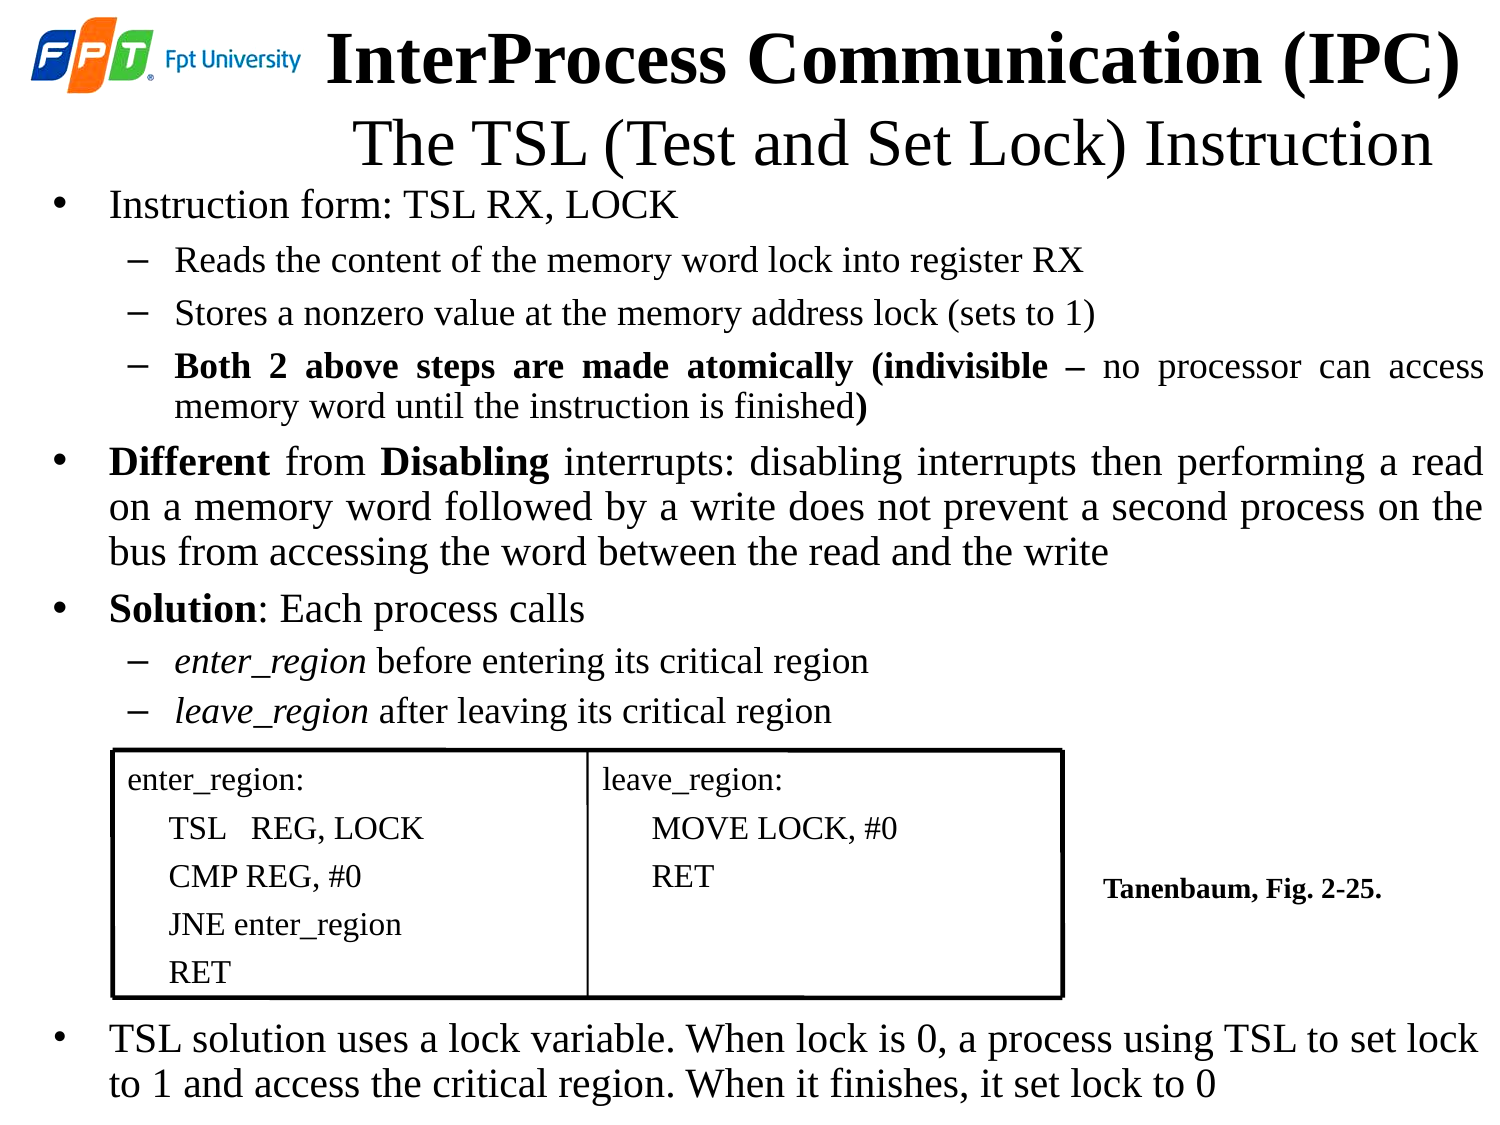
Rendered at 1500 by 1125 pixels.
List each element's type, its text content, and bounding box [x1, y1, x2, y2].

picture [0, 0, 287, 122]
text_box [112, 749, 1063, 998]
list Instruction form: TSL RX, LOCK Reads the content of the memory word lock into register RX Stores a nonzero value at the memory address lock (sets to 1) Both 2 above steps are made atomically (indivisible – no processor can access memory word until the instruction is finished)‏ Different from Disabling interrupts: disabling interrupts then performing a read on a memory word followed by a write does not prevent a second process on the bus from accessing the word between the read and the write Solution: Each process calls enter_region before entering its critical region leave_region after leaving its critical region TSL solution uses a lock variable. When lock is 0, a process using TSL to set lock to 1 and access the critical region. When it finishes, it set lock to 0 [37, 174, 1500, 1125]
title InterProcess Communication (IPC) The TSL (Test and Set Lock) Instruction [287, 0, 1500, 174]
text_box Tanenbaum, Fig. 2-25. [1088, 862, 1398, 913]
